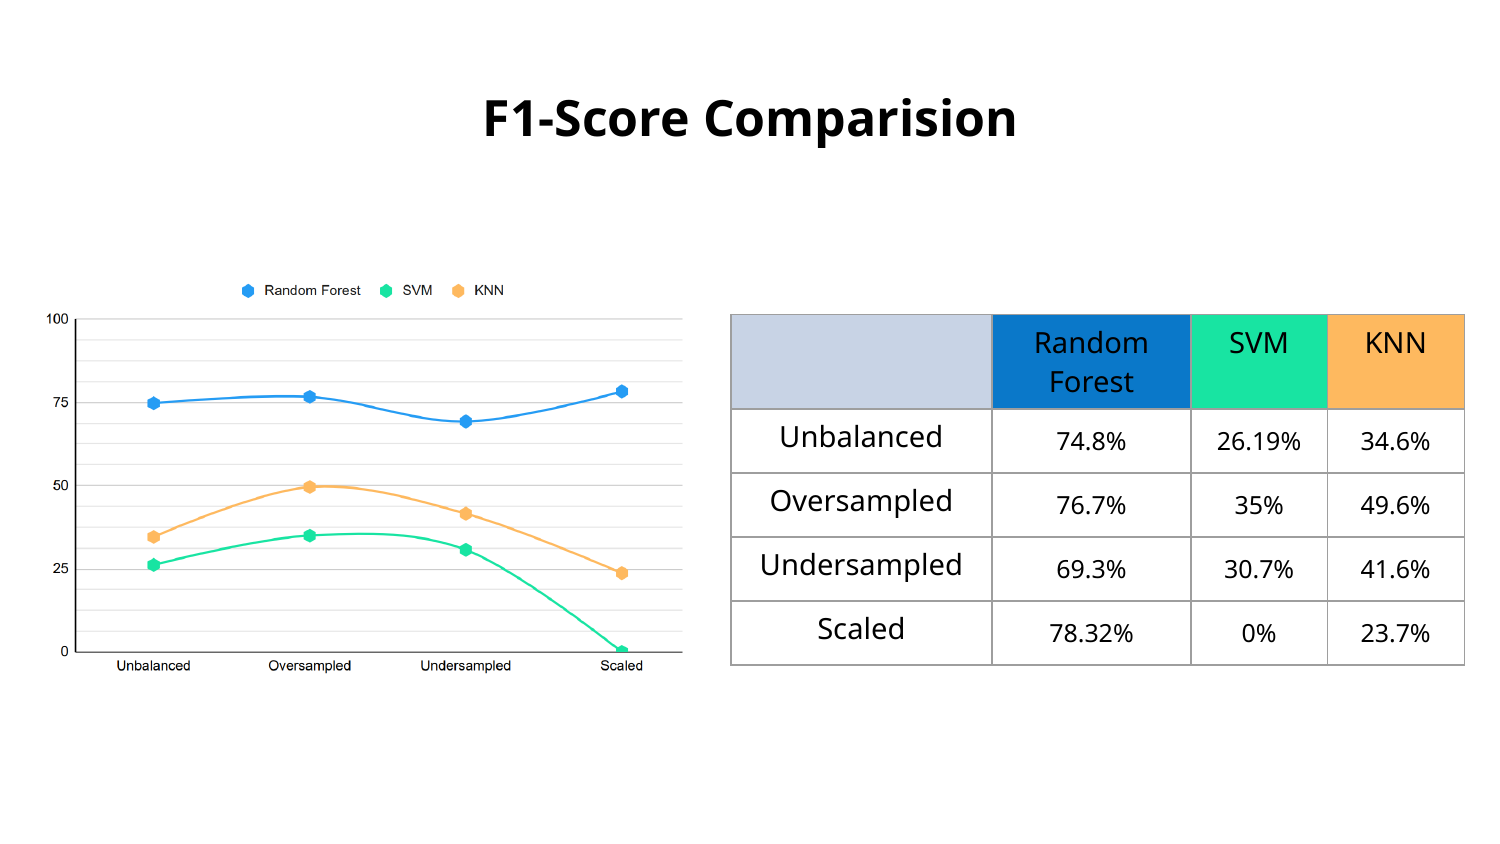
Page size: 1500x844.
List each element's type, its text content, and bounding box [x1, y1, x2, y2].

table_cell Undersampled [735, 538, 991, 600]
picture [33, 275, 731, 690]
table_cell 23.7% [1328, 602, 1464, 664]
table_cell 49.6% [1328, 474, 1464, 536]
table_cell Scaled [735, 602, 991, 664]
table_cell 34.6% [1328, 410, 1464, 472]
table_cell 74.8% [993, 410, 1190, 472]
table_cell 41.6% [1328, 538, 1464, 600]
table_header Random Forest [993, 315, 1190, 408]
table_header [735, 315, 991, 408]
table_cell 78.32% [993, 602, 1190, 664]
table_cell Oversampled [735, 474, 991, 536]
table_cell 76.7% [993, 474, 1190, 536]
table_cell 30.7% [1192, 538, 1327, 600]
table_cell 69.3% [993, 538, 1190, 600]
table_header SVM [1192, 315, 1327, 408]
table_cell Unbalanced [735, 410, 991, 472]
table_cell 26.19% [1192, 410, 1327, 472]
table_header KNN [1328, 315, 1464, 408]
table_cell 0% [1192, 602, 1327, 664]
table_cell 35% [1192, 474, 1327, 536]
title F1-Score Comparision [75, 67, 1427, 162]
